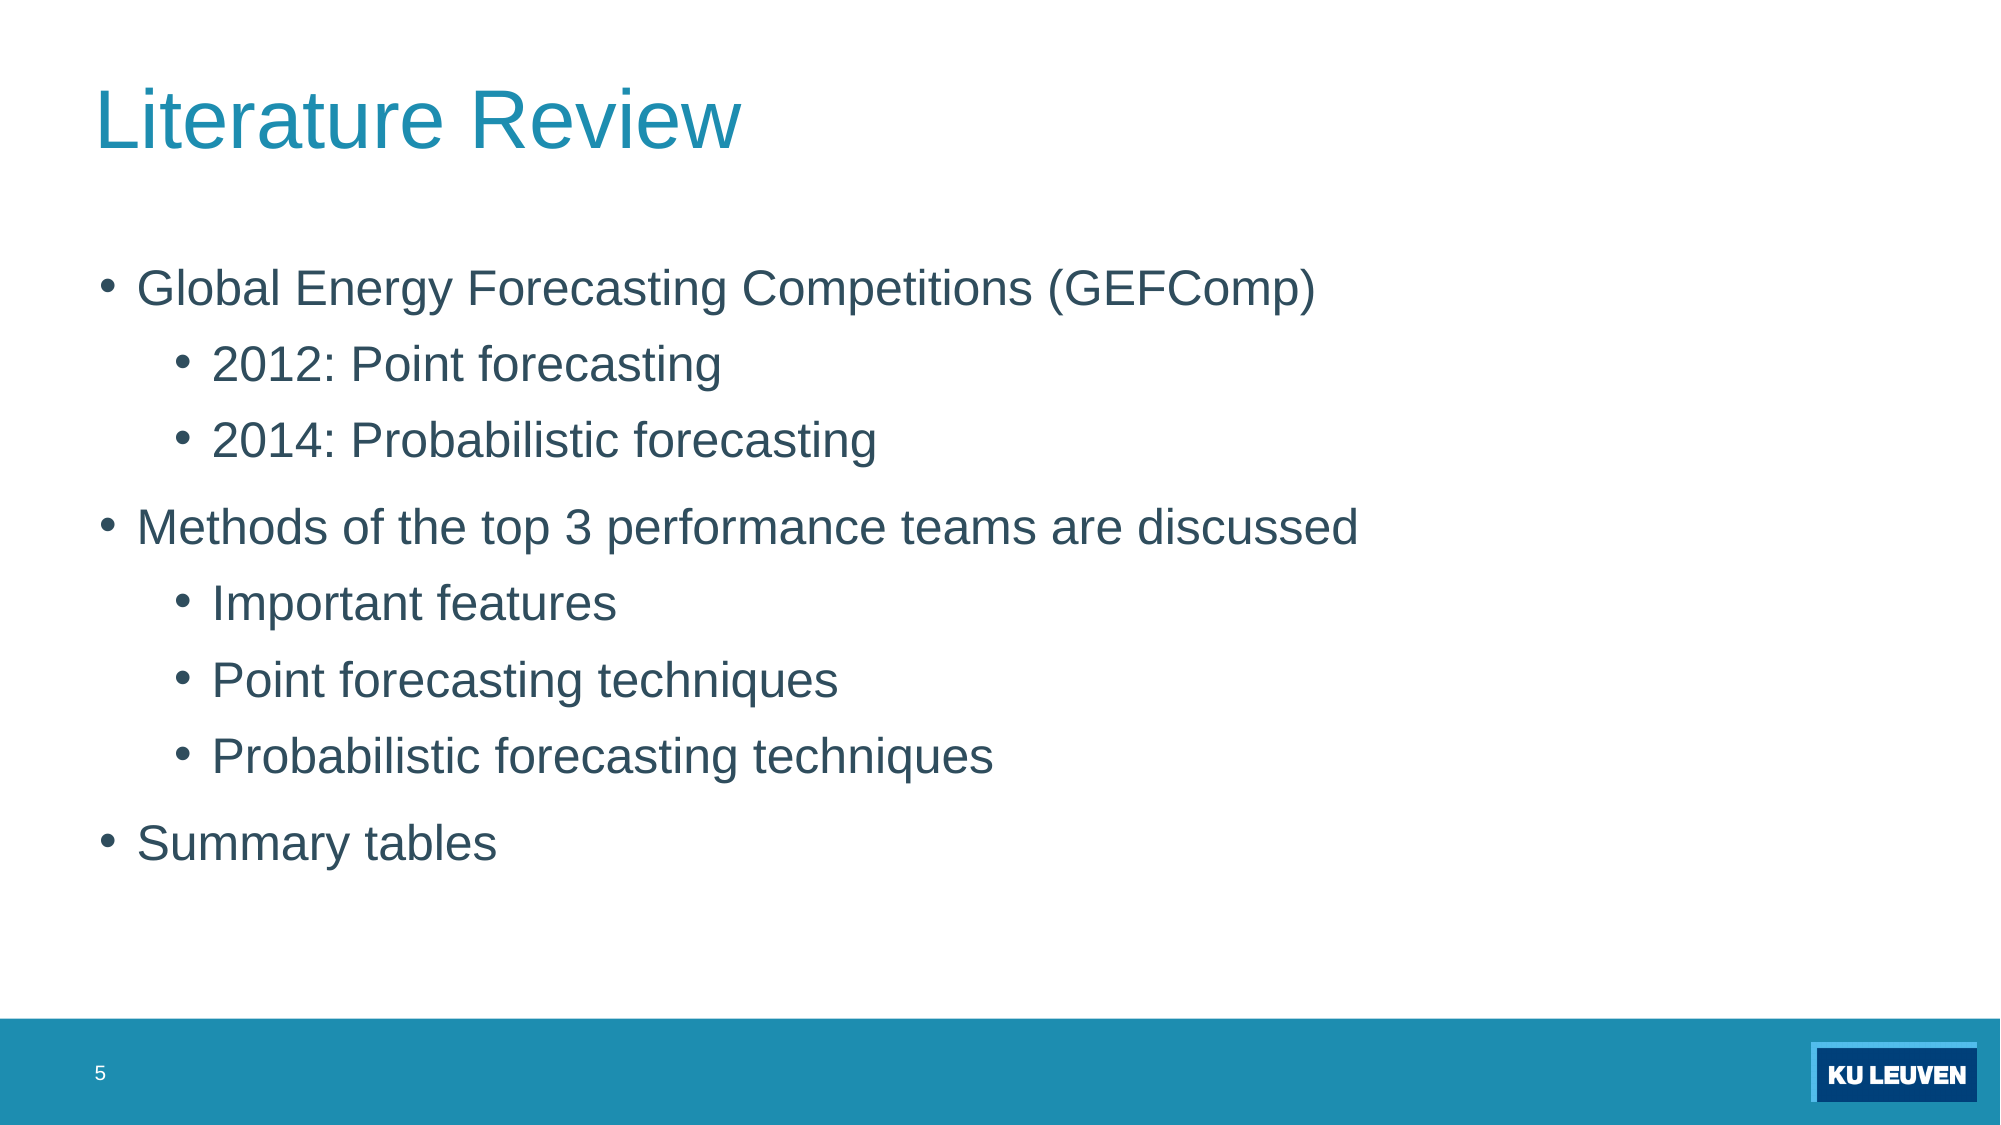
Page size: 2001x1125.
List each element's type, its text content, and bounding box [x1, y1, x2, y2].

footer [989, 1018, 1809, 1125]
picture [1811, 1042, 1977, 1102]
list Global Energy Forecasting Competitions (GEFComp) 2012: Point forecasting 2014: Probabilistic forecasting Methods of the top 3 performance teams are discussed Important features Point forecasting techniques Probabilistic forecasting techniques Summary tables [84, 241, 1896, 974]
slide_number 5 [94, 1018, 201, 1125]
title Literature Review [94, 33, 1906, 197]
